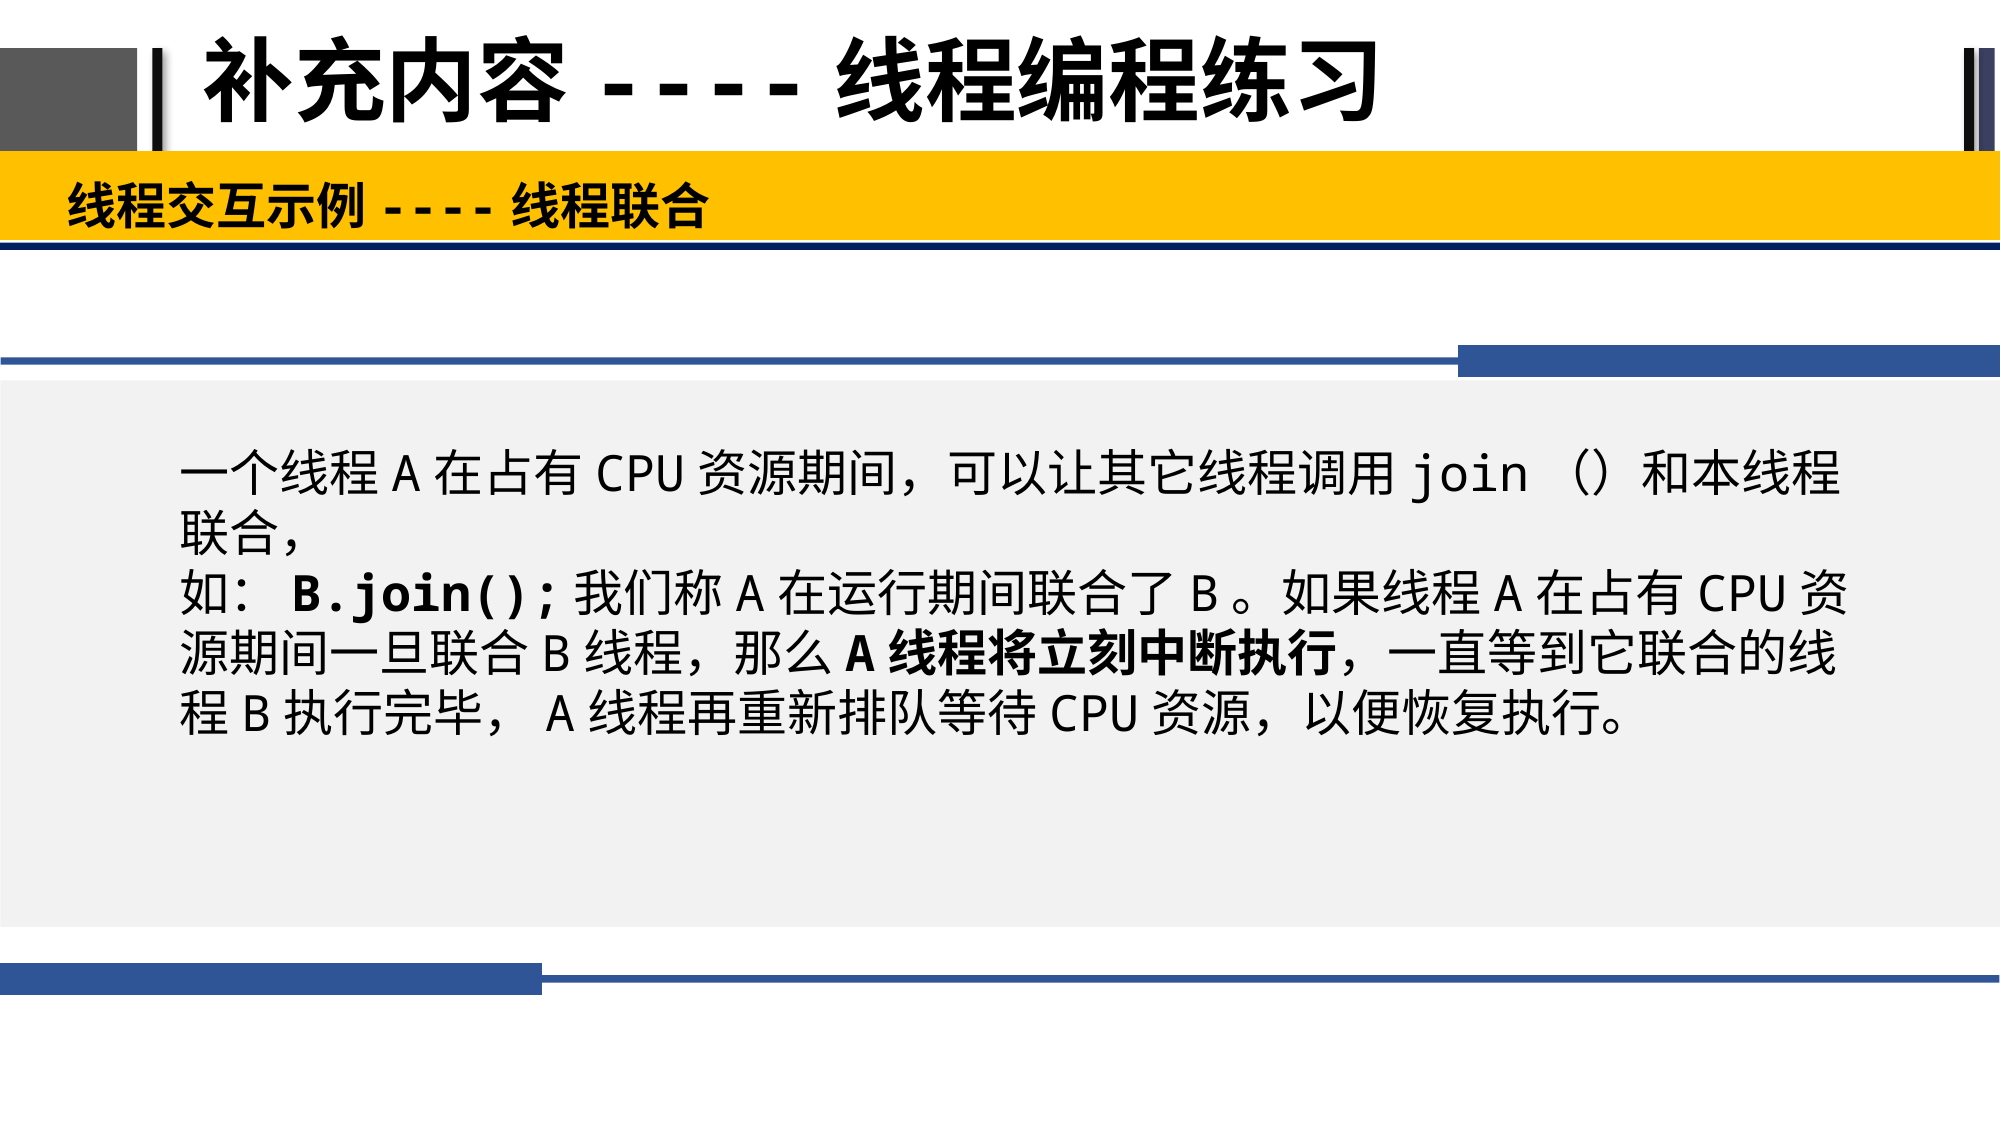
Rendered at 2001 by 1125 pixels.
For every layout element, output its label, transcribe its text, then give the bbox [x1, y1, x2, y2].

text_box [0, 962, 2000, 995]
text_box [0, 379, 2000, 928]
text_box [0, 242, 2000, 251]
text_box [0, 344, 2000, 377]
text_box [0, 151, 2000, 241]
title 补充内容----线程编程练习 [187, 2, 1459, 151]
text_box 一个线程A在占有CPU资源期间，可以让其它线程调用join（）和本线程联合， 如：B.join();我们称A在运行期间联合了B。如果线程A在占有CPU资源期间一旦联合B线程，那么A线程将立刻中断执行，一直等到它联合的线程B执行完毕，A线程再重新排队等待CPU资源，以便恢复执行。 [164, 433, 1887, 749]
